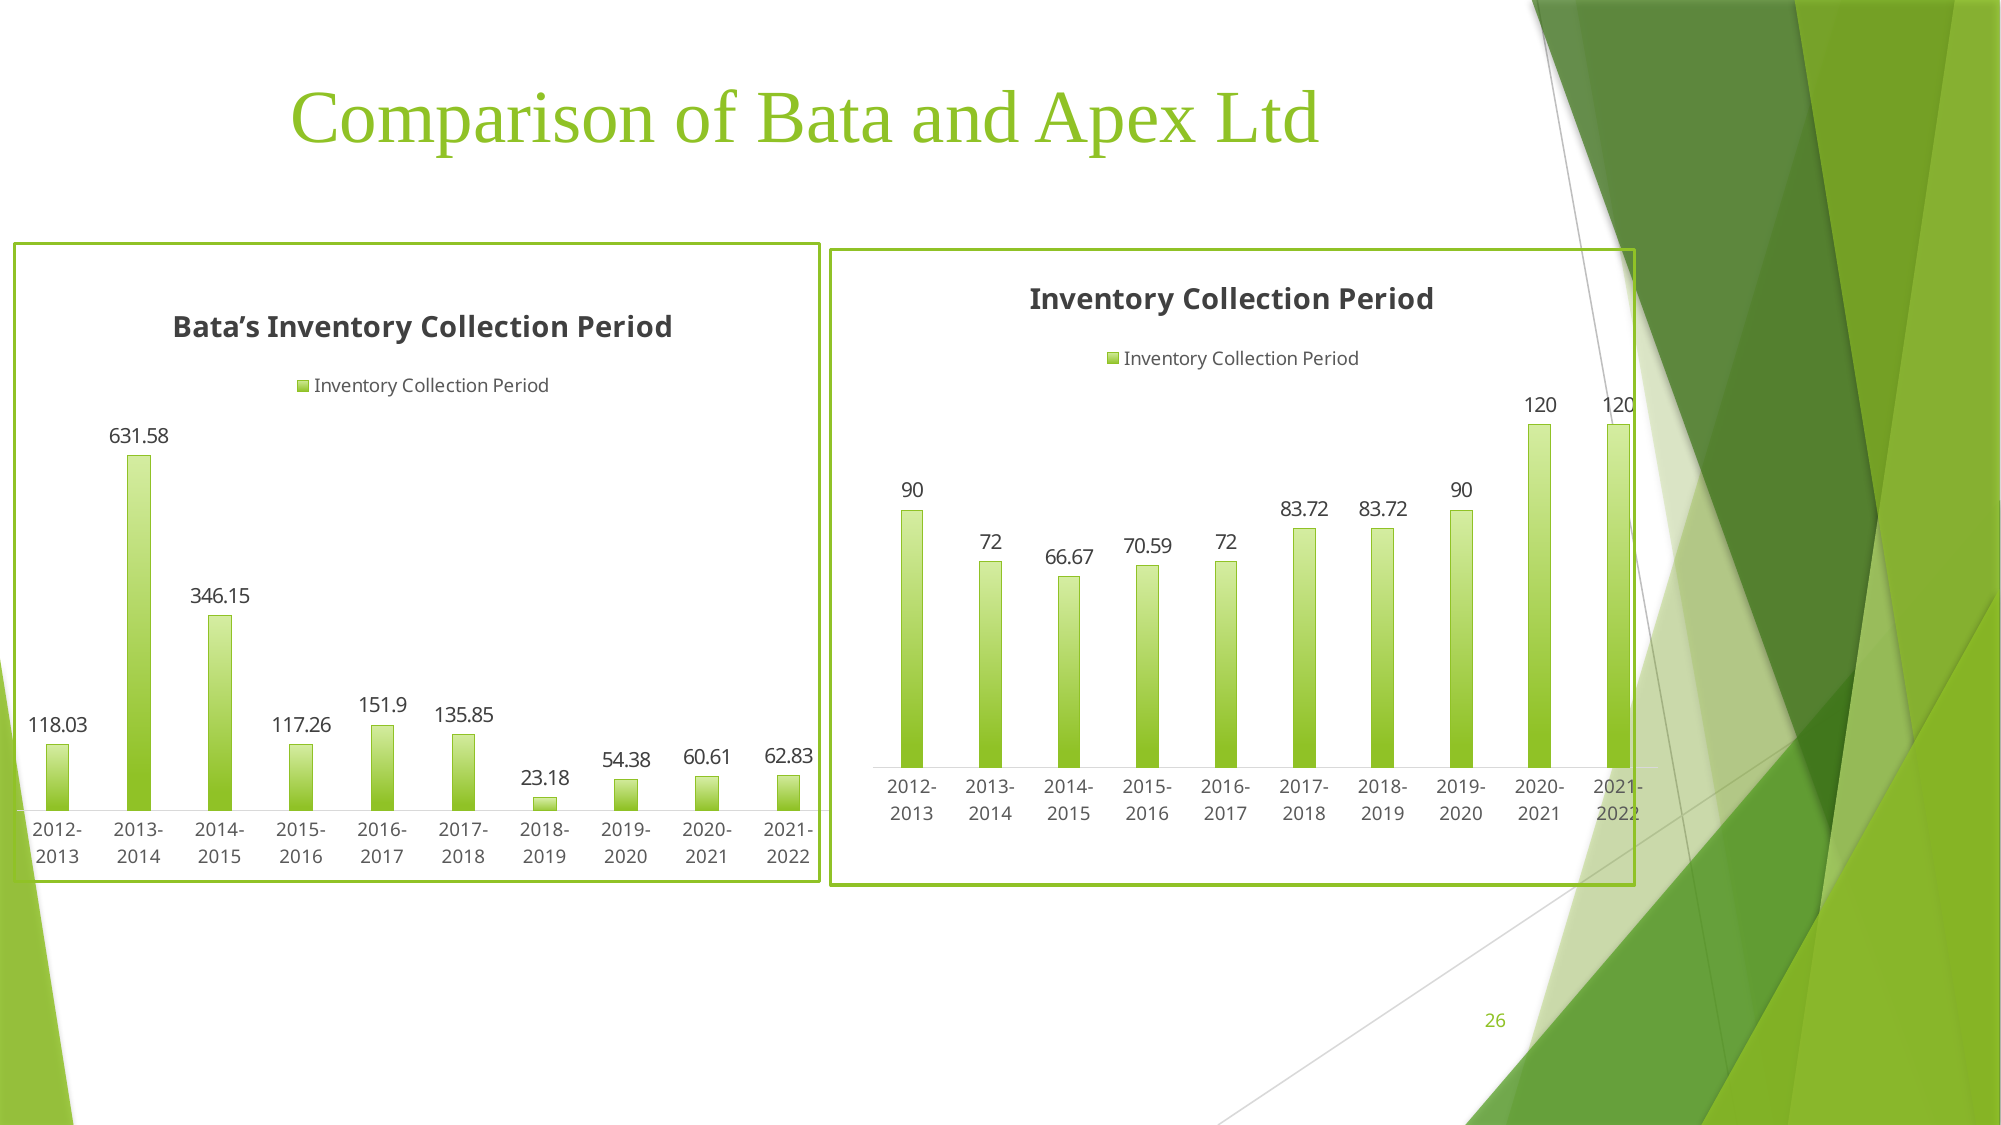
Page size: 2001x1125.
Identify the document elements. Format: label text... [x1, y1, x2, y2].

slide_number 26 [1409, 991, 1522, 1051]
title Comparison of Bata and Apex Ltd [275, 59, 2000, 278]
text_box [13, 242, 821, 276]
chart [0, 247, 1659, 888]
